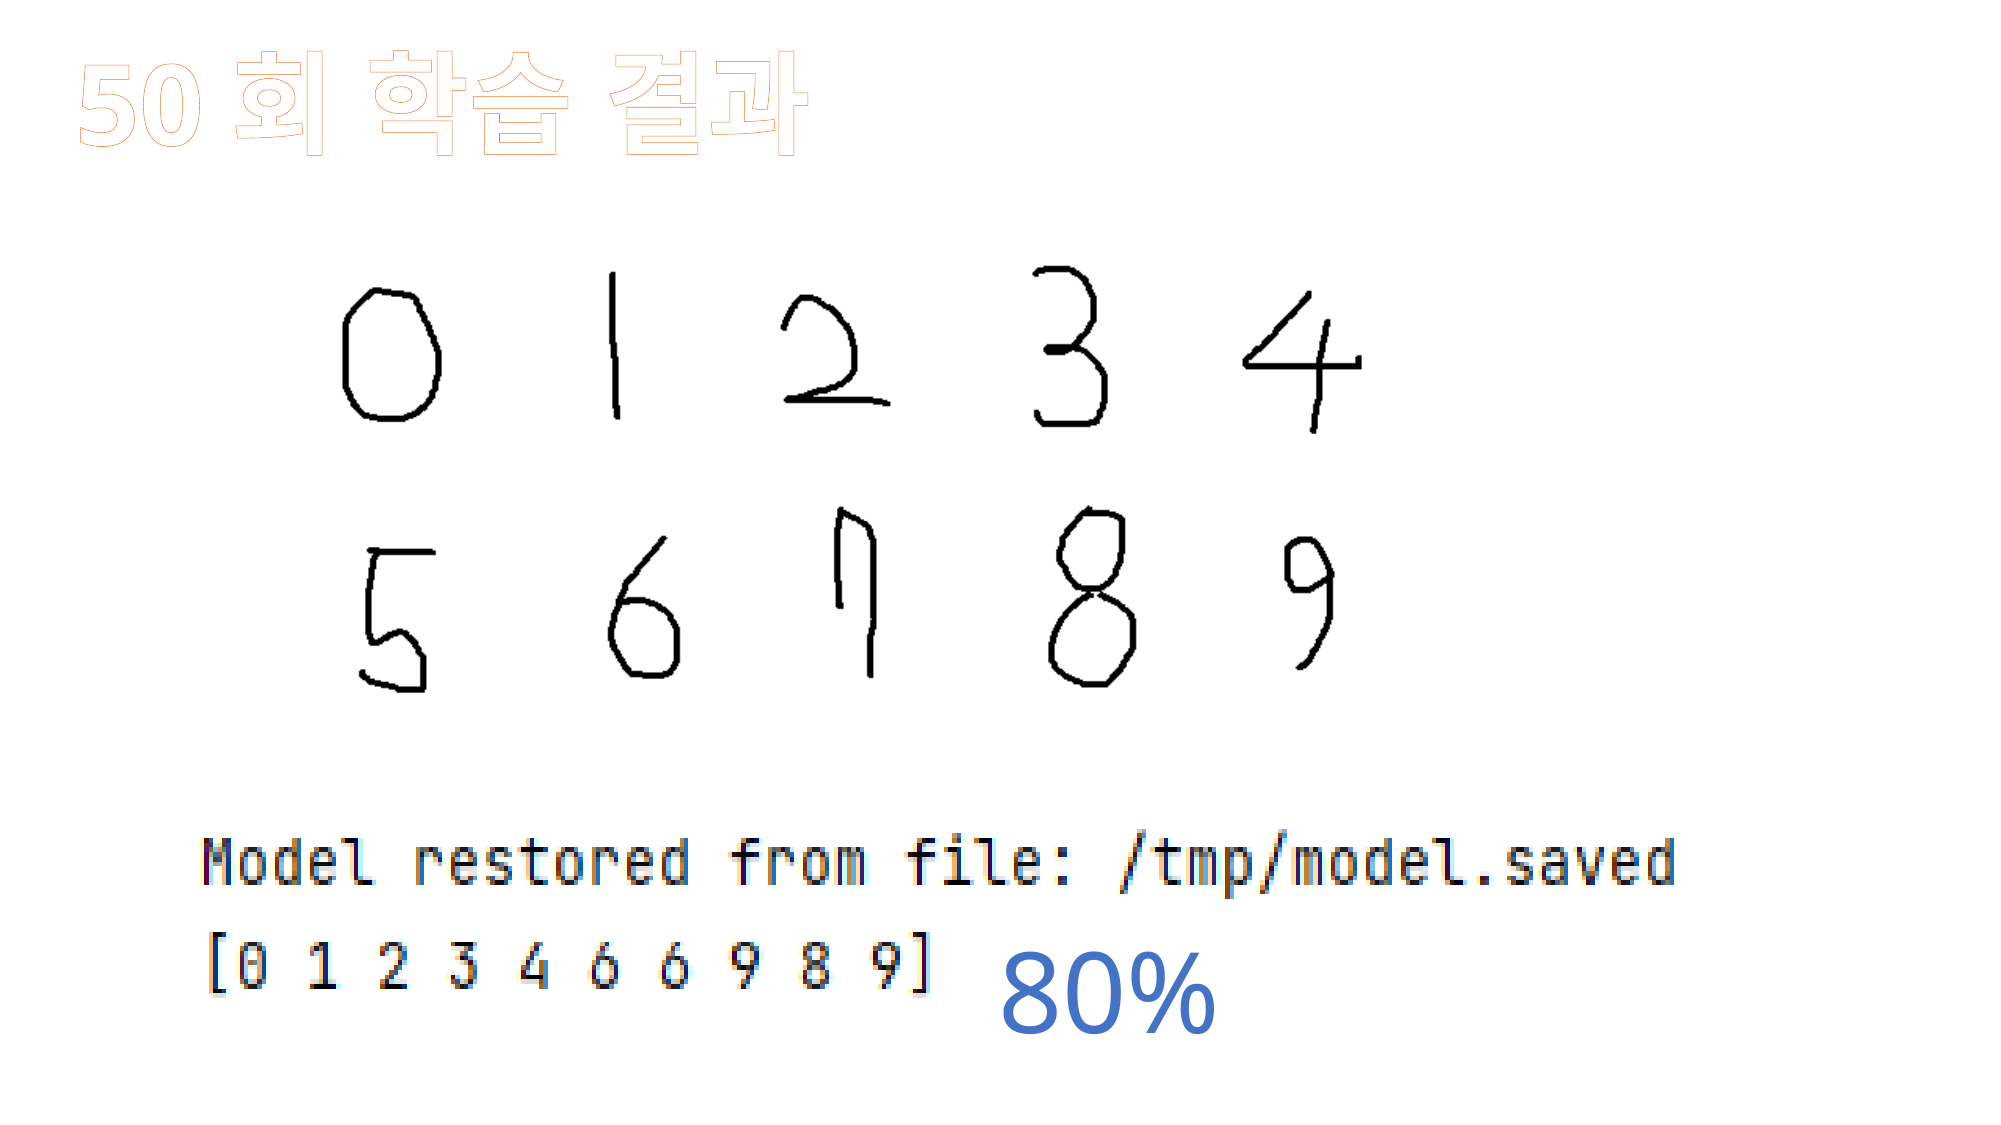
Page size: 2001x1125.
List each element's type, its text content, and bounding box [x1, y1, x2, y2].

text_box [261, 202, 1434, 765]
text_box 50회 학습 결과 [60, 25, 827, 176]
picture [174, 782, 1780, 1088]
